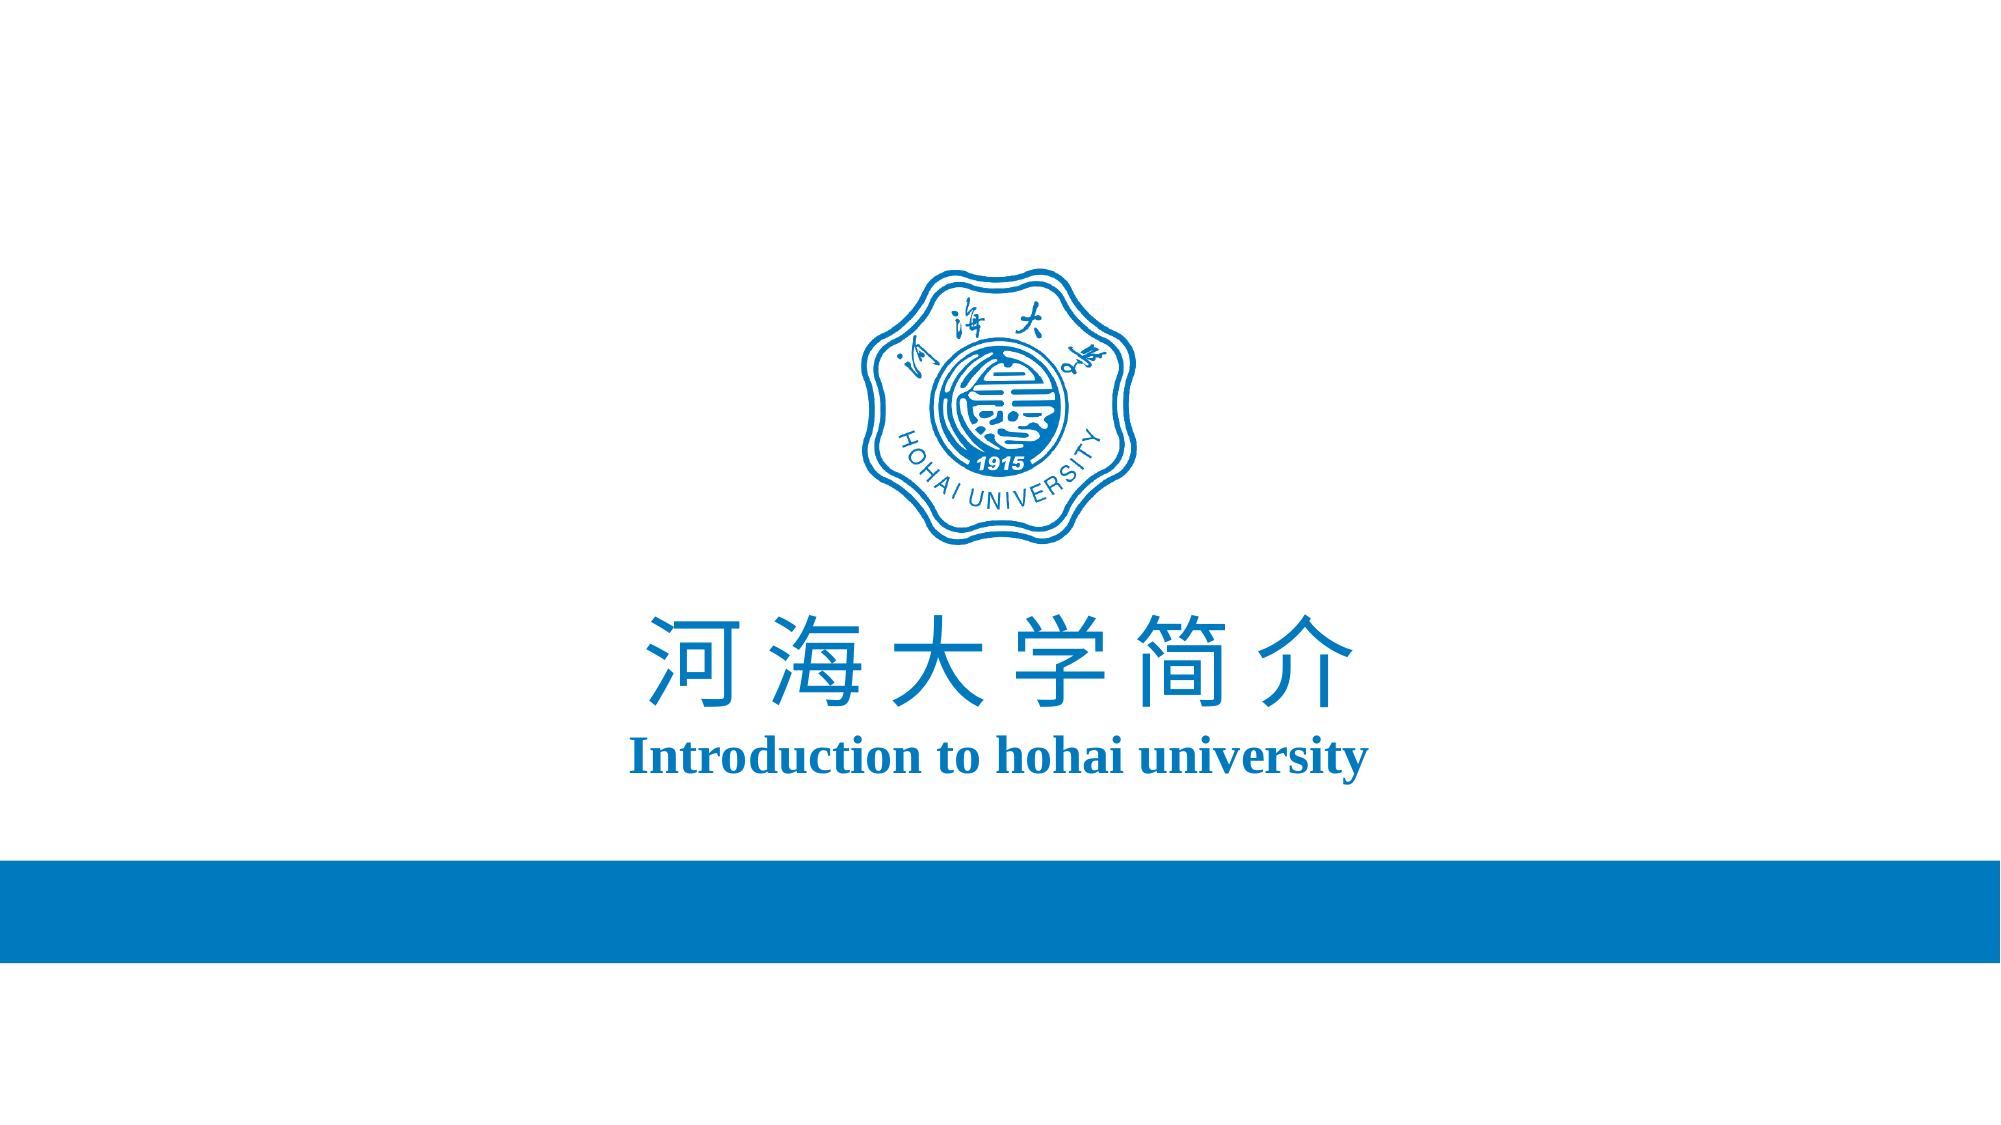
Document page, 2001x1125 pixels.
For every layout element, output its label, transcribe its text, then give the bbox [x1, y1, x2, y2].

text_box 河 海 大 学 简 介 Introduction to hohai university [582, 591, 1418, 792]
picture [844, 249, 1156, 561]
text_box [0, 860, 2000, 964]
